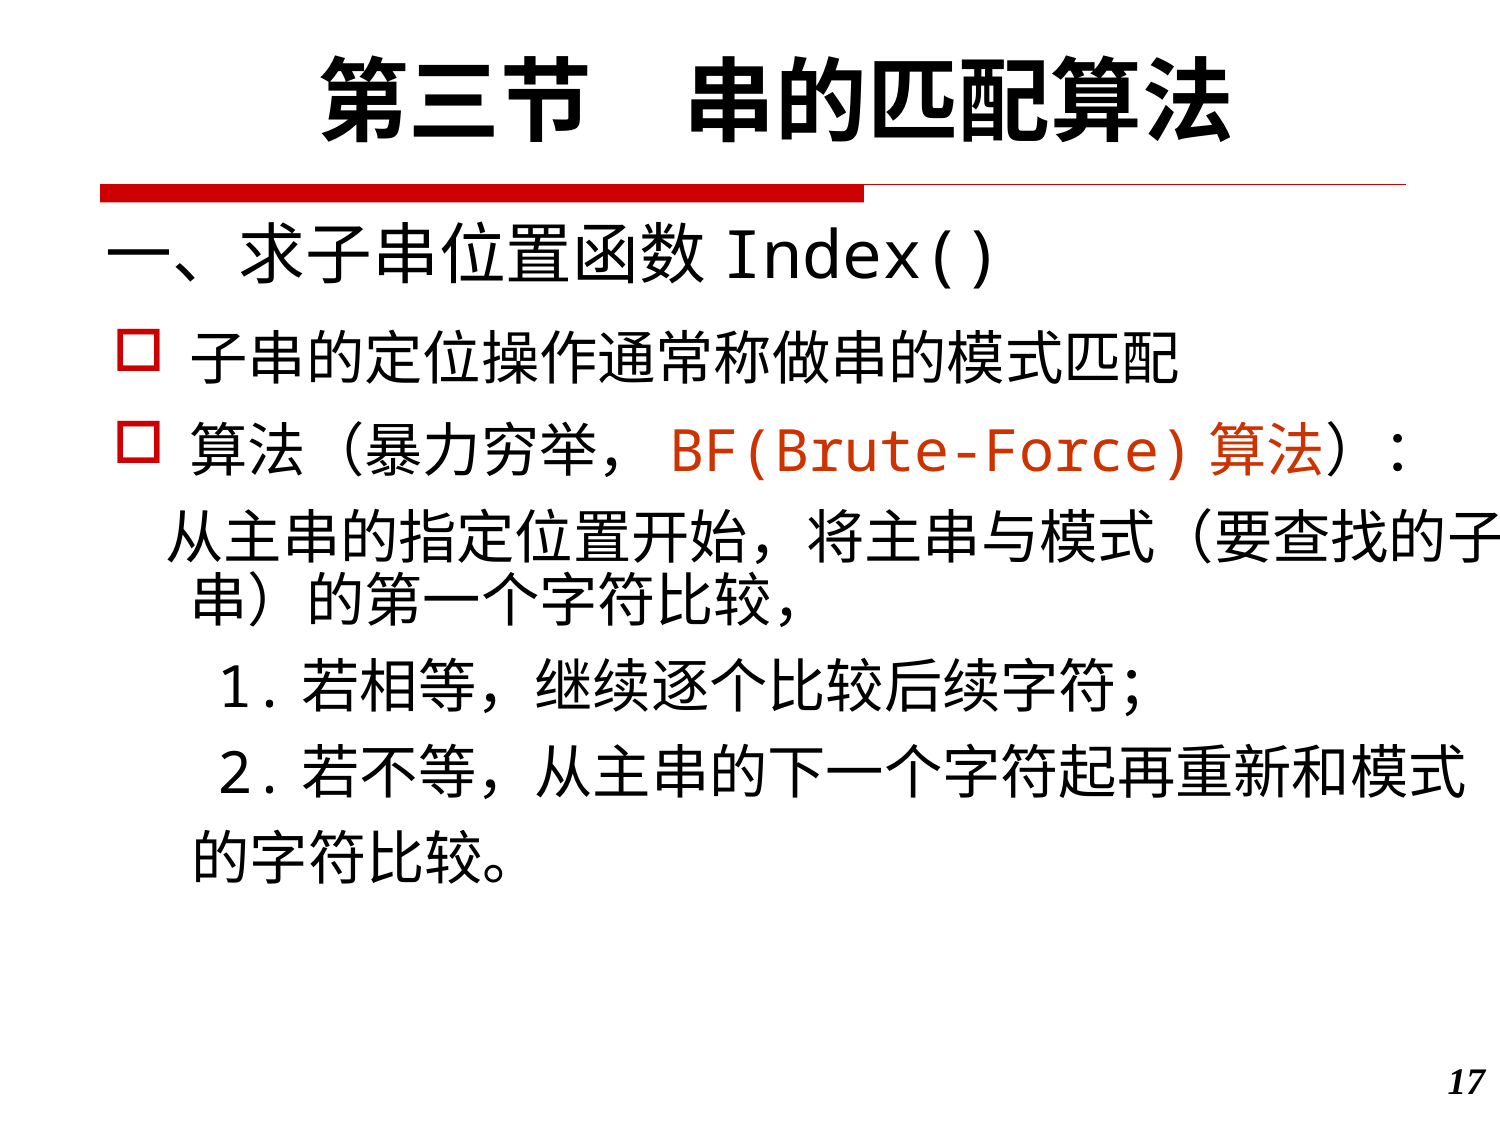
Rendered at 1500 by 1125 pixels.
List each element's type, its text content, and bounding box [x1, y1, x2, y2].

text_box 17 [1400, 1049, 1500, 1110]
text_box 第三节 串的匹配算法 [82, 35, 1470, 160]
list 子串的定位操作通常称做串的模式匹配 算法（暴力穷举，BF(Brute-Force)算法）： 从主串的指定位置开始，将主串与模式（要查找的子串）的第一个字符比较， 1.若相等，继续逐个比较后续字符； 2.若不等，从主串的下一个字符起再重新和模式 的字符比较。 [97, 321, 1500, 985]
title 一、求子串位置函数Index() [90, 186, 1028, 300]
